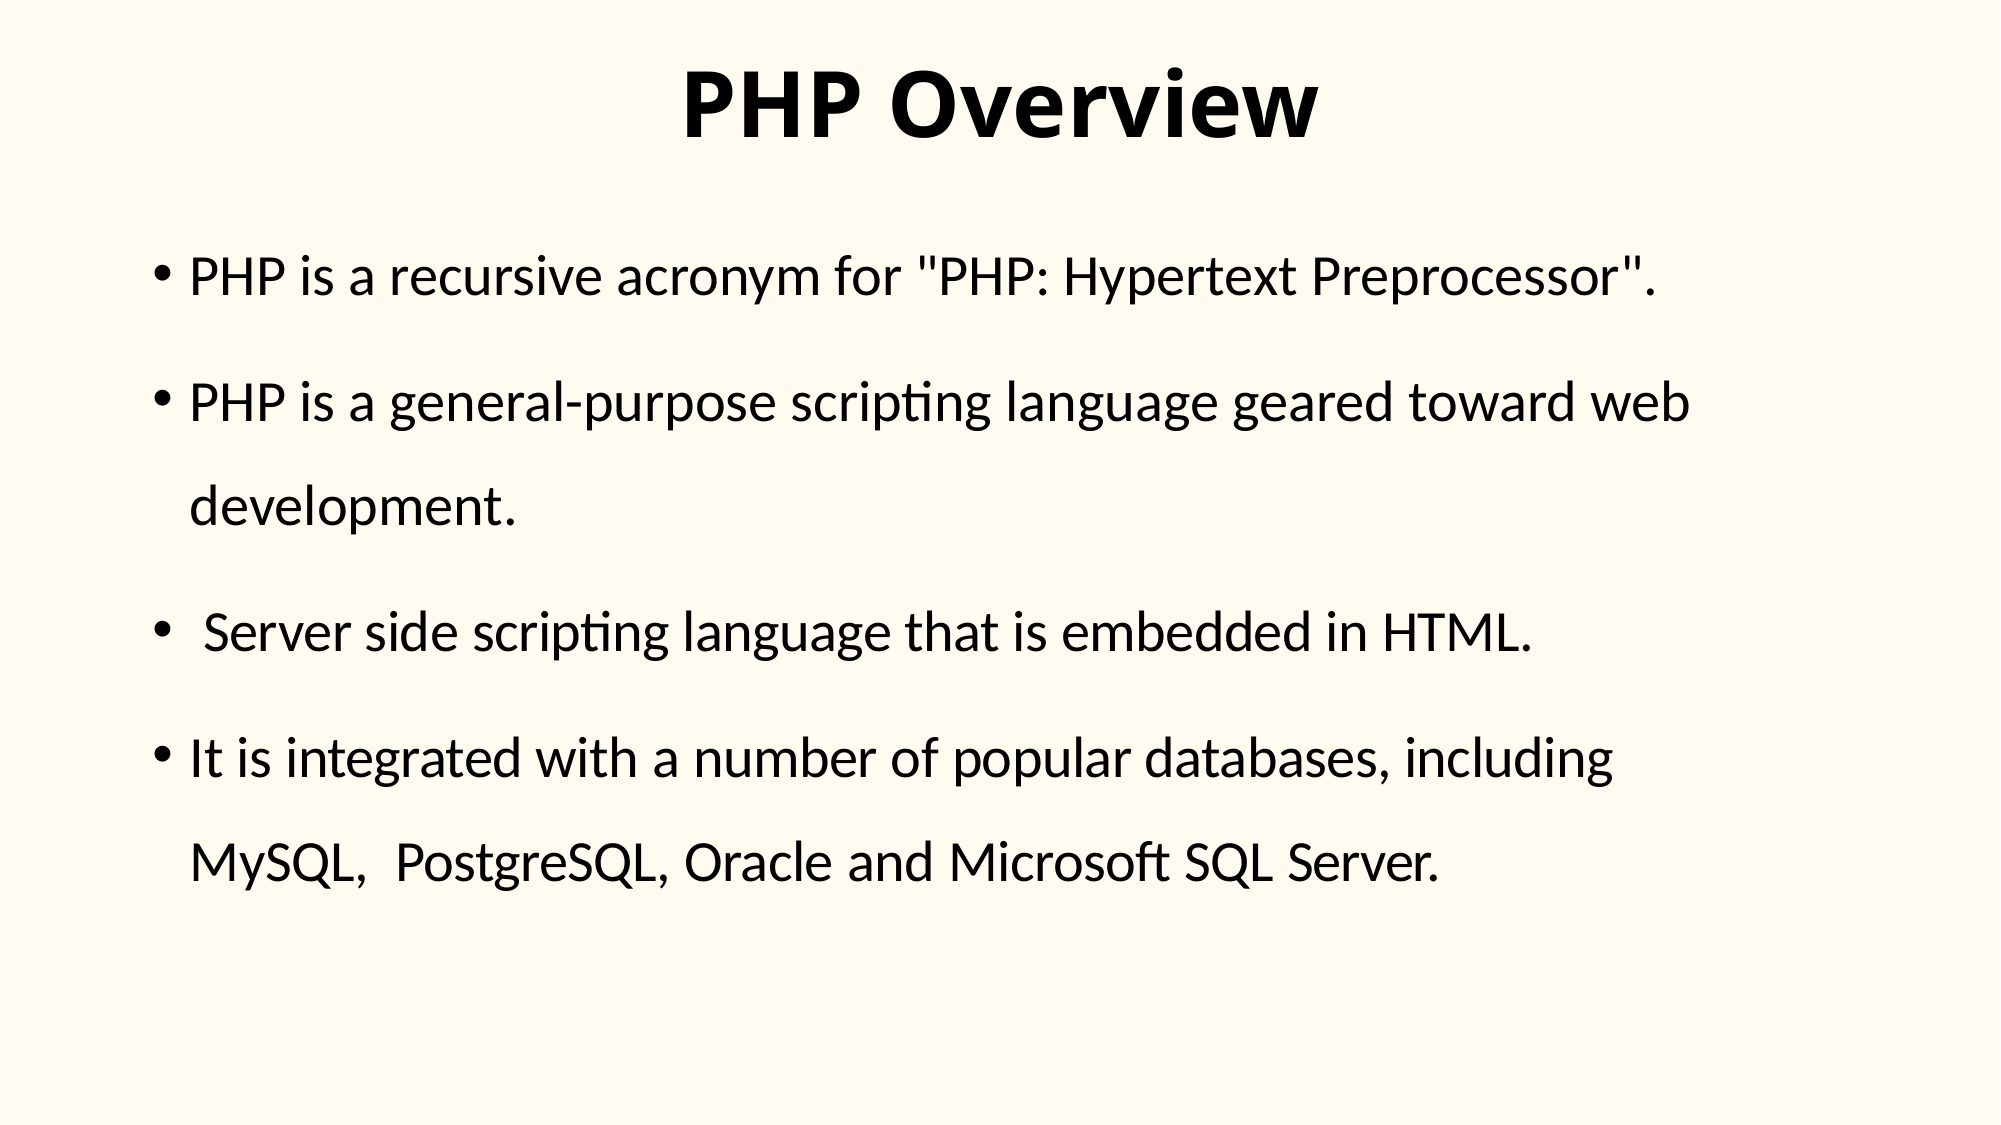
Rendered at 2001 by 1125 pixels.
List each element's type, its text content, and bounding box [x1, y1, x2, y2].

title PHP Overview [0, 20, 2000, 195]
list PHP is a recursive acronym for "PHP: Hypertext Preprocessor". PHP is a general-purpose scripting language geared toward web development. Server side scripting language that is embedded in HTML. It is integrated with a number of popular databases, including MySQL, PostgreSQL, Oracle and Microsoft SQL Server. [137, 194, 1863, 1014]
